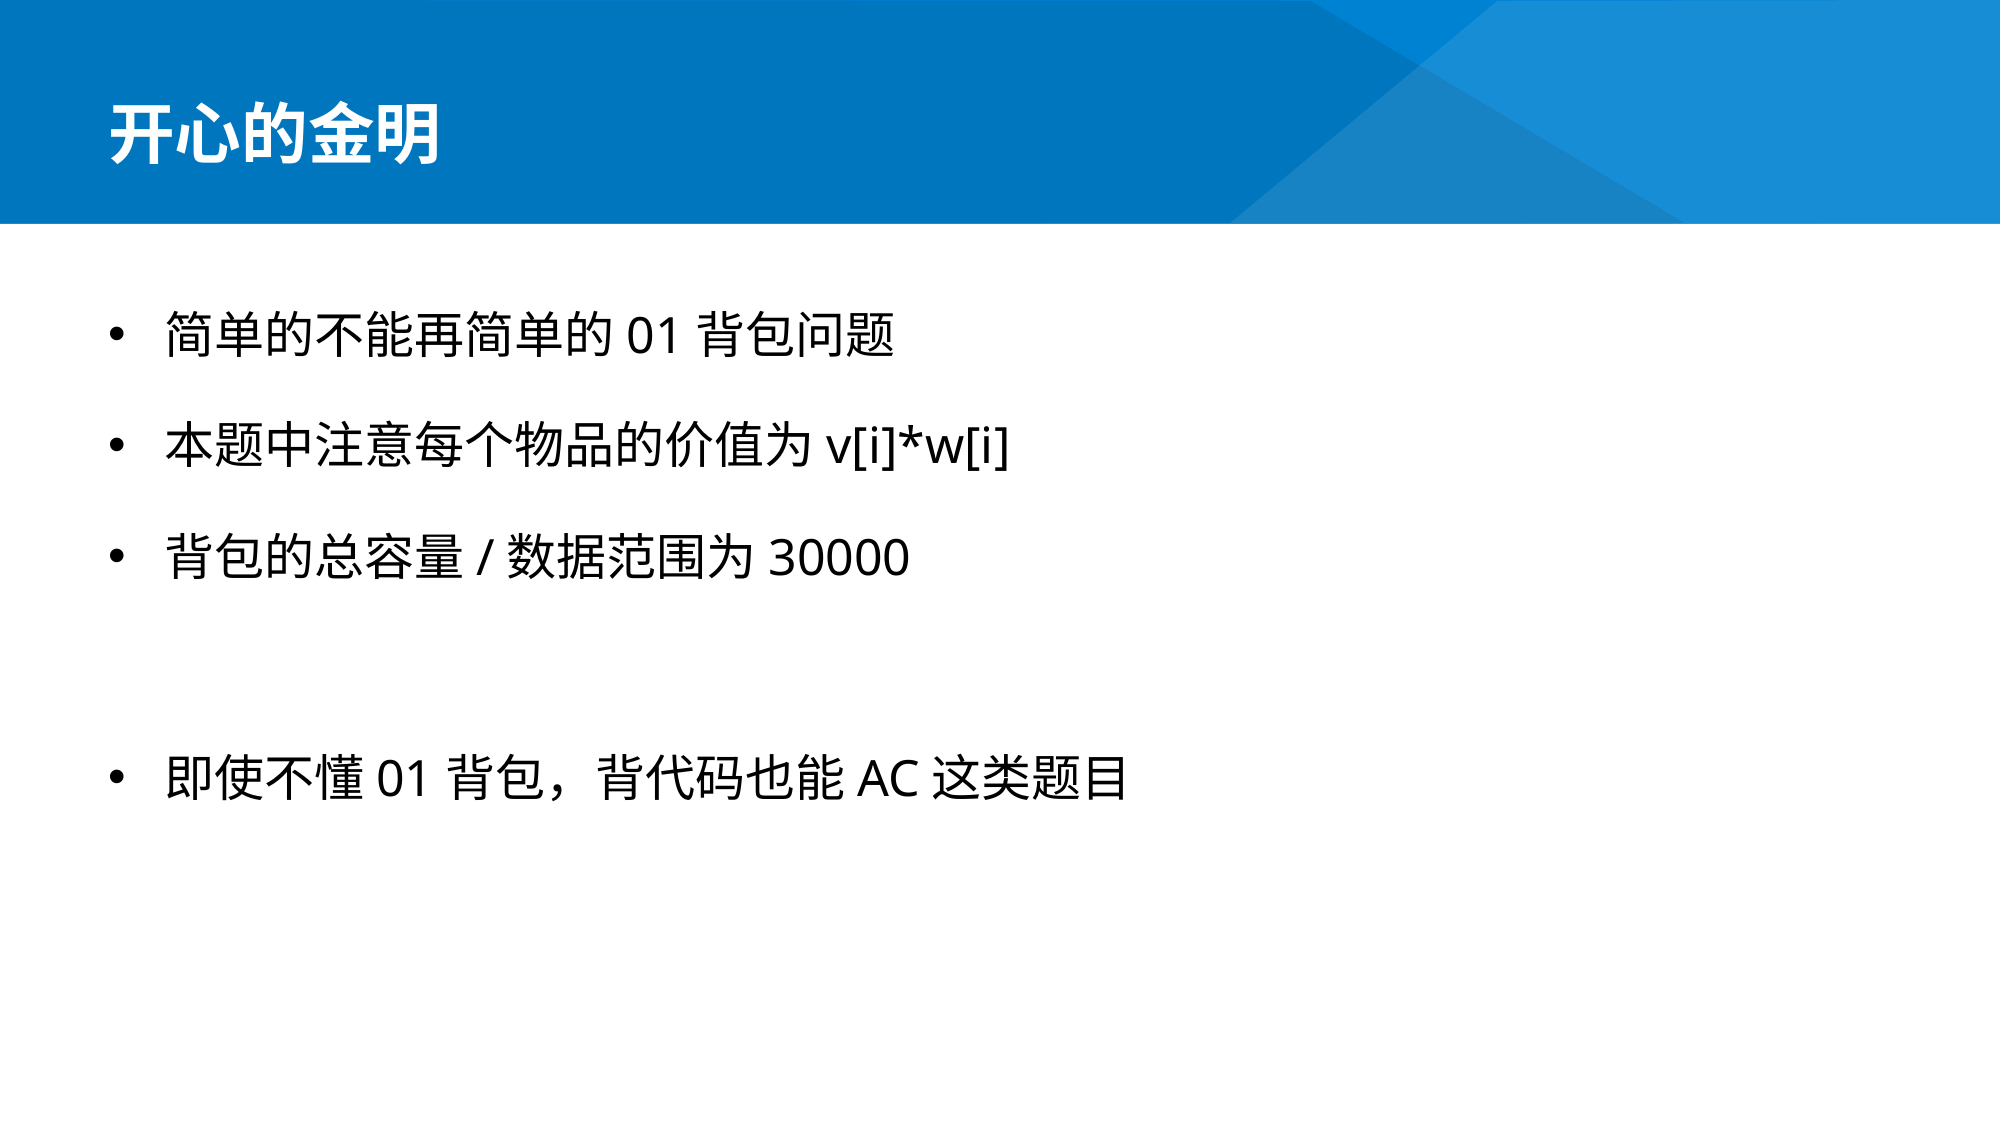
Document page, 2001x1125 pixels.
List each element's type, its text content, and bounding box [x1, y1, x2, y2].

list 简单的不能再简单的01背包问题 本题中注意每个物品的价值为v[i]*w[i] 背包的总容量/数据范围为30000 即使不懂01背包，背代码也能AC这类题目 [93, 265, 1907, 1031]
list 开心的金明 [93, 93, 1907, 186]
